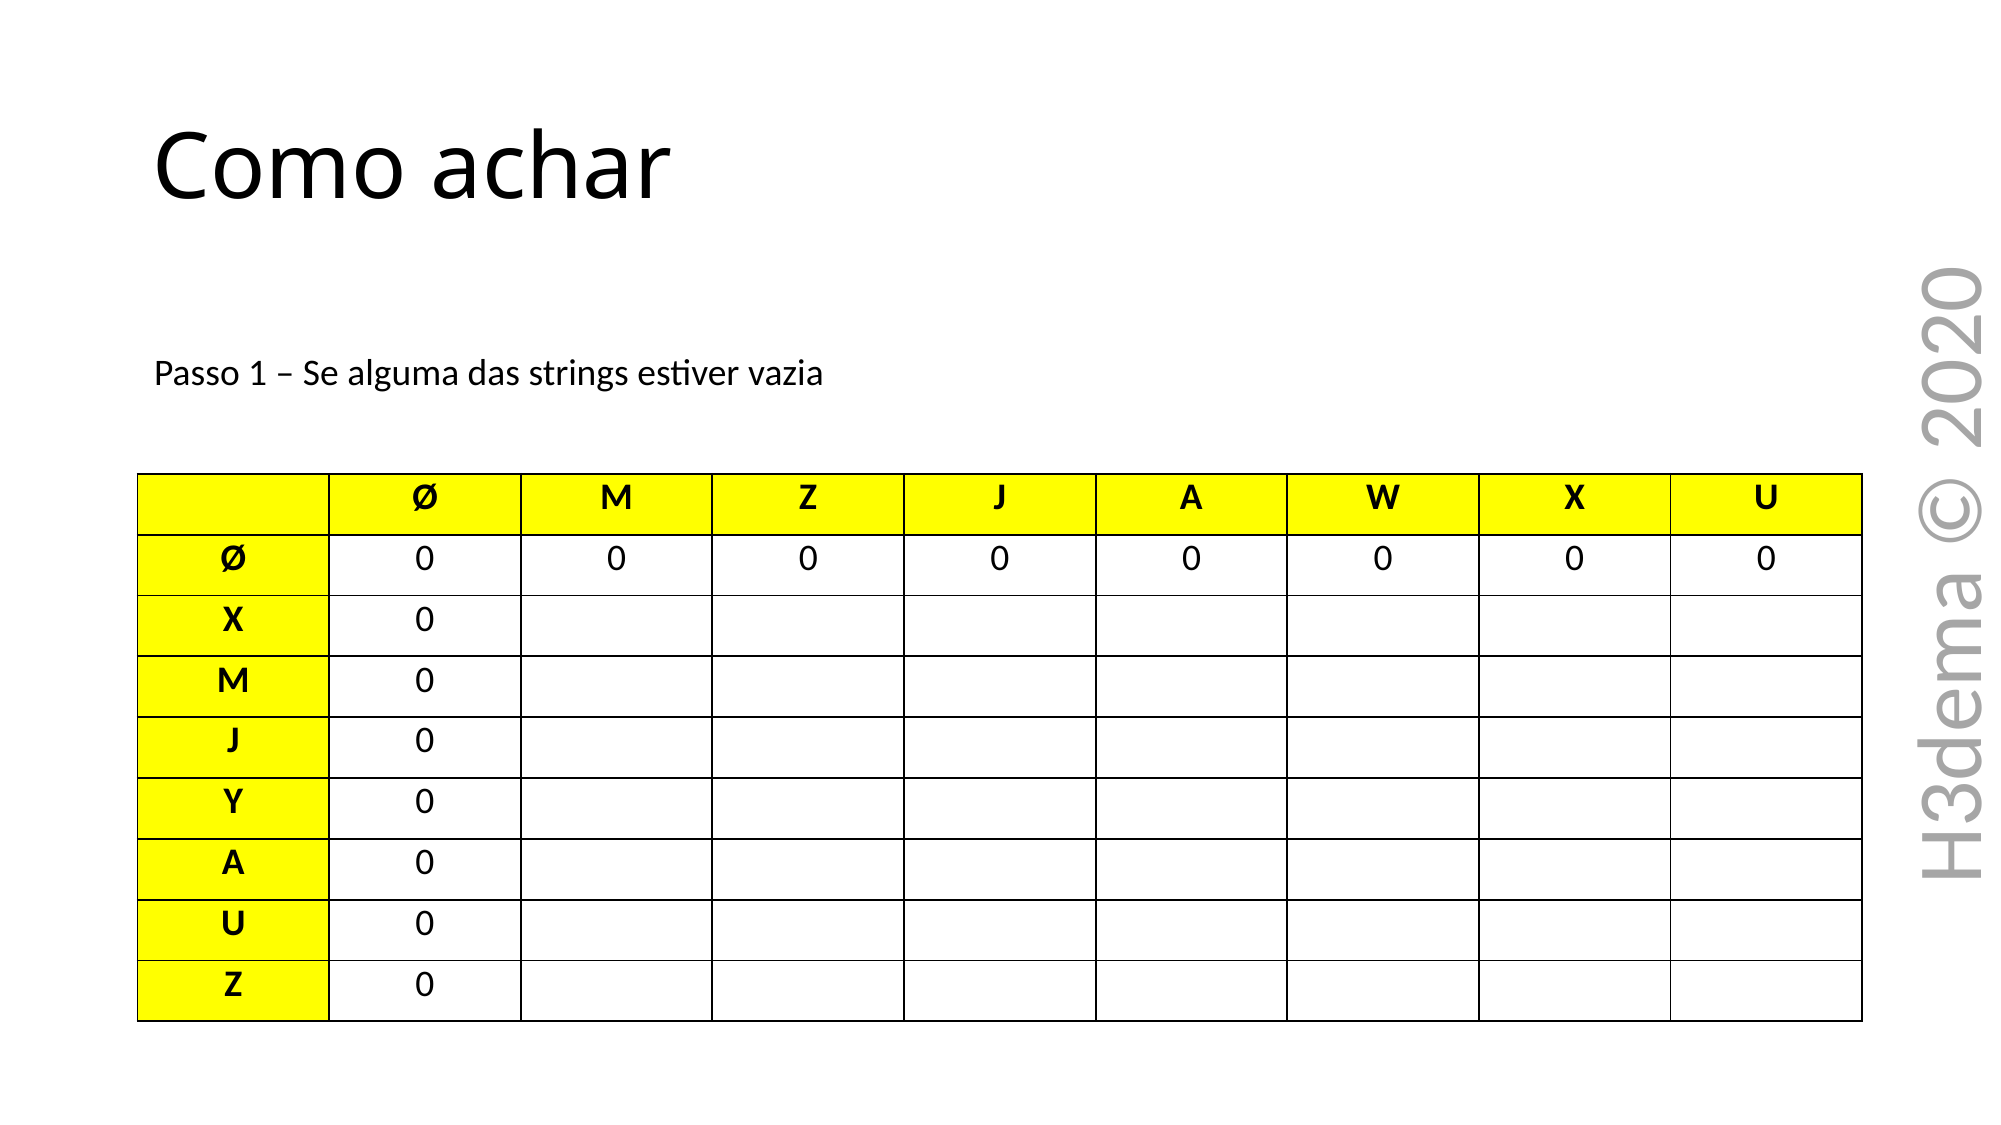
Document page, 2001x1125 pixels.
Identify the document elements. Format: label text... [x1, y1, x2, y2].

table_header Ø [330, 475, 520, 534]
table_cell [1671, 901, 1861, 960]
table_cell J [138, 718, 328, 777]
table_header U [1671, 475, 1861, 534]
table_cell [522, 657, 711, 716]
table_cell 0 [522, 536, 711, 595]
table_header [138, 475, 328, 534]
table_cell [1671, 596, 1861, 655]
table_cell 0 [330, 840, 520, 899]
table_cell [905, 779, 1095, 838]
table_cell Y [138, 779, 328, 838]
table_cell [1480, 840, 1670, 899]
table_cell [713, 901, 903, 960]
table_cell [905, 901, 1095, 960]
table_cell 0 [330, 536, 520, 595]
table_header A [1097, 475, 1286, 534]
table_cell [1097, 961, 1286, 1020]
table_cell [1671, 840, 1861, 899]
table_cell [1288, 657, 1478, 716]
table_cell [522, 961, 711, 1020]
text_box Passo 1 – Se alguma das strings estiver vazia [139, 340, 840, 400]
table_cell [905, 840, 1095, 899]
table_cell 0 [1288, 536, 1478, 595]
table_cell [1288, 840, 1478, 899]
table_cell [713, 840, 903, 899]
table_cell Ø [138, 536, 328, 595]
table_cell [1288, 718, 1478, 777]
table_cell [522, 901, 711, 960]
table_cell [1288, 596, 1478, 655]
table_cell [905, 961, 1095, 1020]
table_header X [1480, 475, 1670, 534]
table_cell [905, 718, 1095, 777]
table_cell [713, 718, 903, 777]
table_cell [1097, 840, 1286, 899]
table_cell 0 [713, 536, 903, 595]
table_cell 0 [1097, 536, 1286, 595]
table_cell [905, 657, 1095, 716]
table_cell 0 [330, 779, 520, 838]
table_cell [1480, 718, 1670, 777]
table_cell [1288, 961, 1478, 1020]
table_cell [1097, 657, 1286, 716]
table_cell [1097, 901, 1286, 960]
table_cell [522, 779, 711, 838]
table_cell [1671, 779, 1861, 838]
table_cell X [138, 596, 328, 655]
table_cell [713, 657, 903, 716]
table_cell [713, 961, 903, 1020]
title Como achar [137, 59, 1863, 278]
table_header W [1288, 475, 1478, 534]
table_header J [905, 475, 1095, 534]
table_cell [522, 596, 711, 655]
table_cell 0 [330, 718, 520, 777]
table_cell [1480, 596, 1670, 655]
table_cell 0 [330, 961, 520, 1020]
table_cell 0 [330, 596, 520, 655]
table_cell [522, 840, 711, 899]
table_cell U [138, 901, 328, 960]
table_cell Z [138, 961, 328, 1020]
table_cell 0 [1480, 536, 1670, 595]
table_cell [1480, 961, 1670, 1020]
table_cell [1671, 961, 1861, 1020]
table_cell 0 [905, 536, 1095, 595]
table_cell 0 [330, 901, 520, 960]
table_cell A [138, 840, 328, 899]
table_cell 0 [330, 657, 520, 716]
table_cell [1671, 718, 1861, 777]
table_cell [1480, 901, 1670, 960]
table_cell [713, 779, 903, 838]
table_cell [1288, 779, 1478, 838]
table_cell [1671, 657, 1861, 716]
table_cell [1097, 779, 1286, 838]
table_cell [1480, 779, 1670, 838]
table_cell [1480, 657, 1670, 716]
table_cell [713, 596, 903, 655]
table_cell M [138, 657, 328, 716]
table_cell 0 [1671, 536, 1861, 595]
table_header Z [713, 475, 903, 534]
table_cell [1097, 718, 1286, 777]
table_cell [1097, 596, 1286, 655]
table_cell [905, 596, 1095, 655]
table_header M [522, 475, 711, 534]
table_cell [1288, 901, 1478, 960]
table_cell [522, 718, 711, 777]
